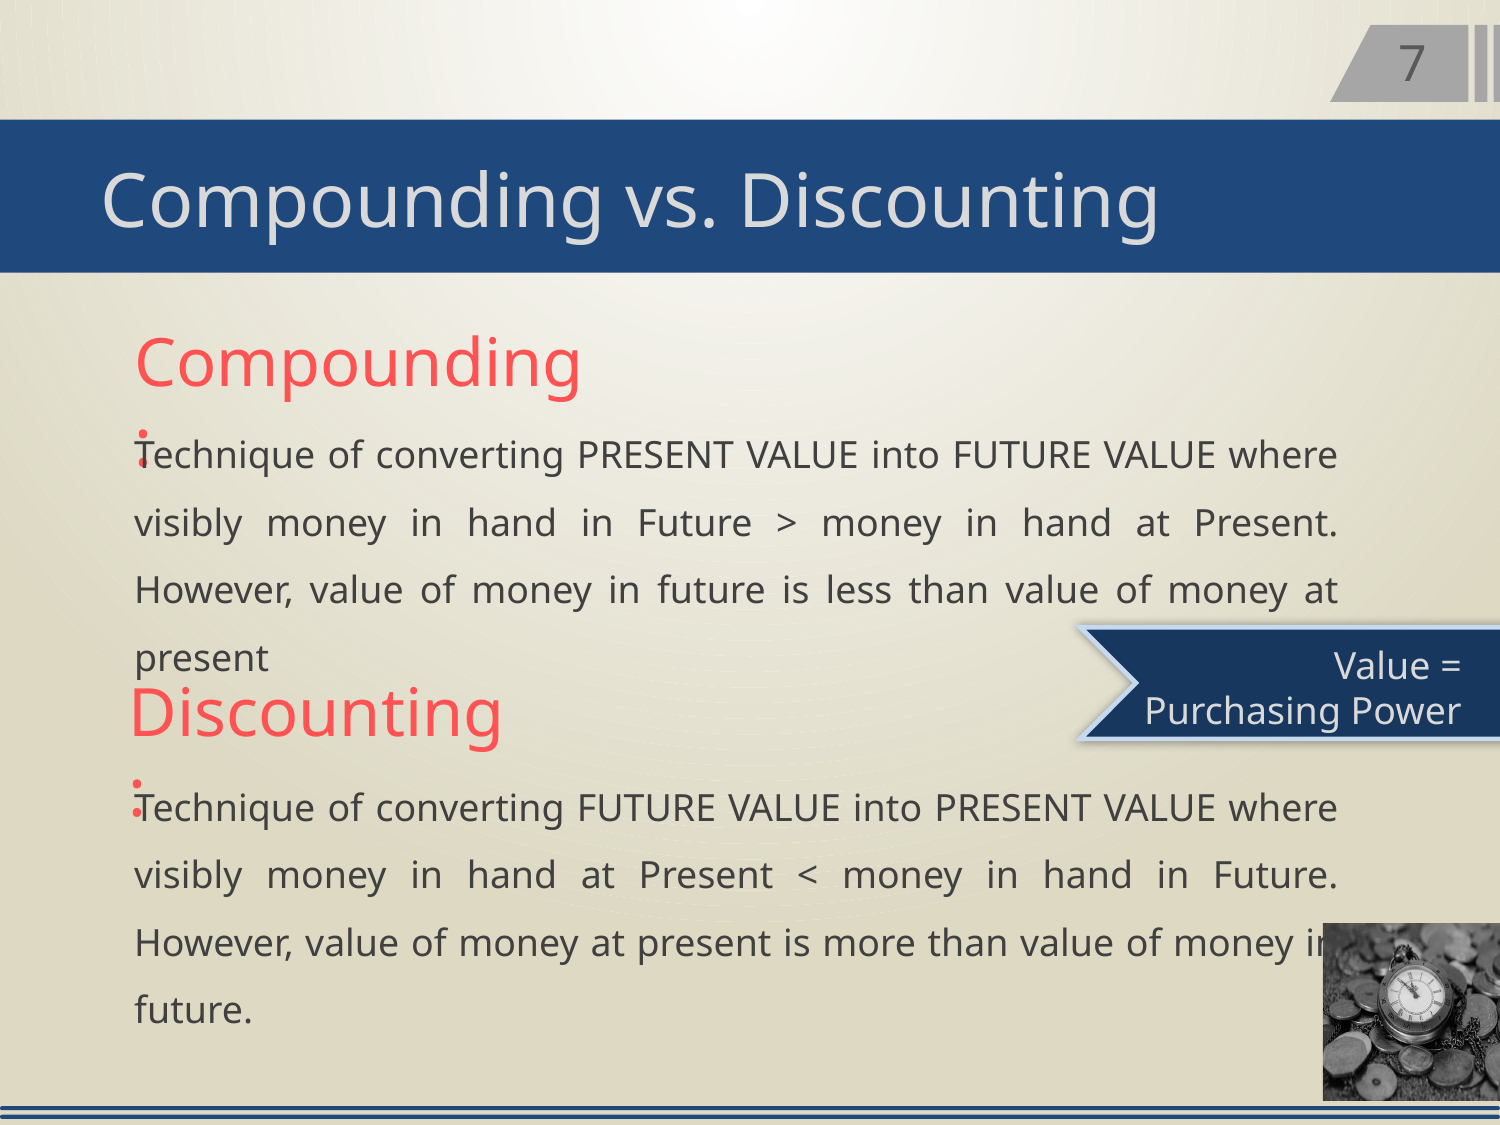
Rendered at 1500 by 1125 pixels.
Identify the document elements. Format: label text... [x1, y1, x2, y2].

text_box Compounding vs. Discounting [85, 145, 1415, 251]
text_box Technique of converting PRESENT VALUE into FUTURE VALUE where visibly money in hand in Future > money in hand at Present. However, value of money in future is less than value of money at present [119, 401, 1355, 687]
text_box Compounding: [119, 312, 606, 401]
text_box [1322, 923, 1500, 1102]
text_box Discounting: [113, 662, 529, 837]
text_box 7 [1384, 24, 1452, 99]
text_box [1080, 627, 1500, 741]
text_box Technique of converting FUTURE VALUE into PRESENT VALUE where visibly money in hand at Present < money in hand in Future. However, value of money at present is more than value of money in future. [119, 753, 1355, 1039]
